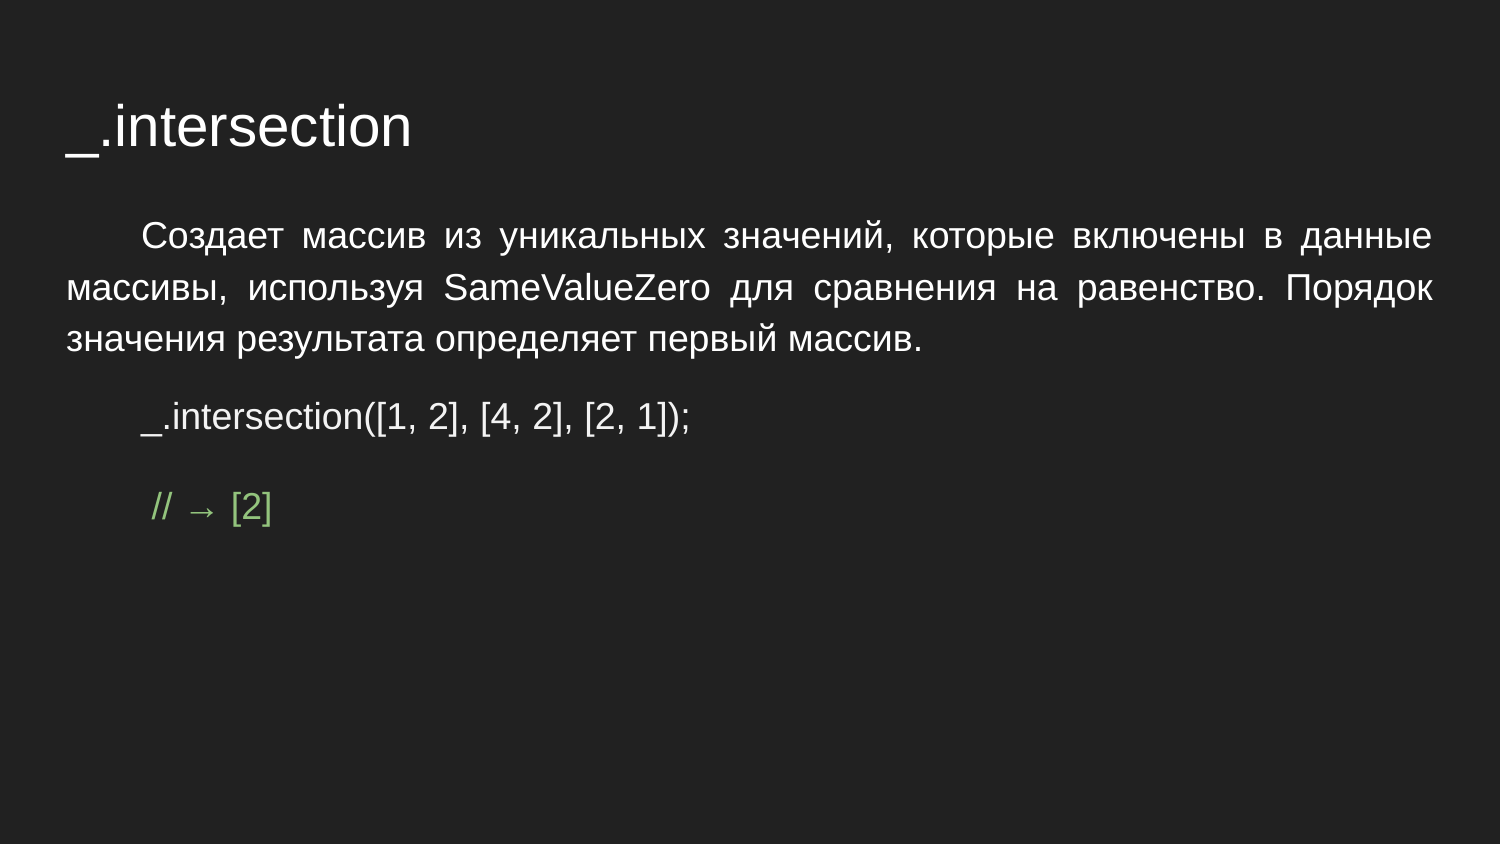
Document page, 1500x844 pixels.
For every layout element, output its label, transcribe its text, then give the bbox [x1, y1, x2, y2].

list Создает массив из уникальных значений, которые включены в данные массивы, используя SameValueZero для сравнения на равенство. Порядок значения результата определяет первый массив. _.intersection([1, 2], [4, 2], [2, 1]); // → [2] [51, 189, 1449, 750]
title _.intersection [51, 72, 1449, 167]
